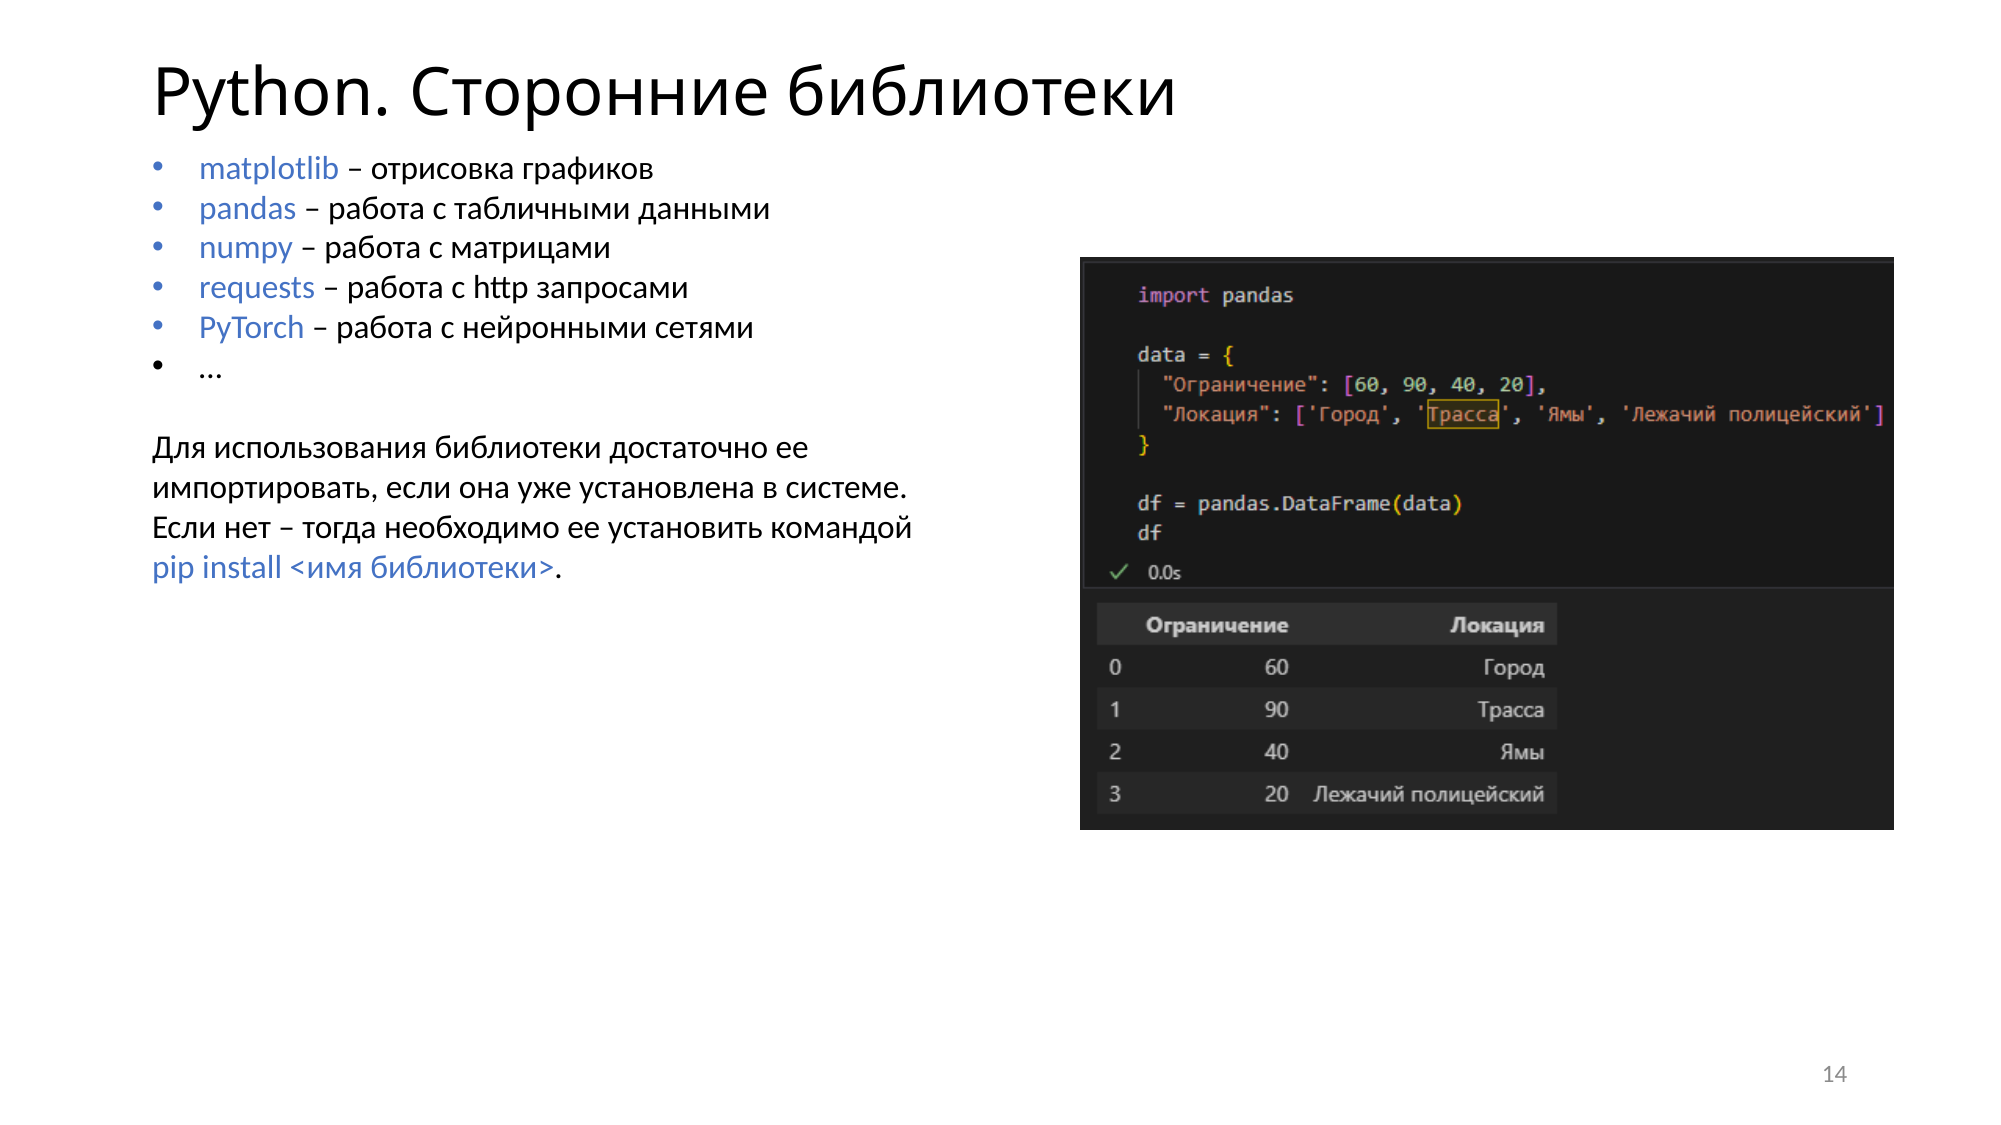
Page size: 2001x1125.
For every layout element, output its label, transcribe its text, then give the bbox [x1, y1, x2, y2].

slide_number 14 [1412, 1042, 1863, 1103]
text_box matplotlib – отрисовка графиков pandas – работа с табличными данными numpy – работа с матрицами requests – работа с http запросами PyTorch – работа с нейронными сетями … Для использования библиотеки достаточно ее импортировать, если она уже установлена в системе. Если нет – тогда необходимо ее установить командой pip install <имя библиотеки>. [137, 138, 954, 593]
title Python. Сторонние библиотеки [137, 59, 1863, 128]
picture [1080, 257, 1894, 830]
